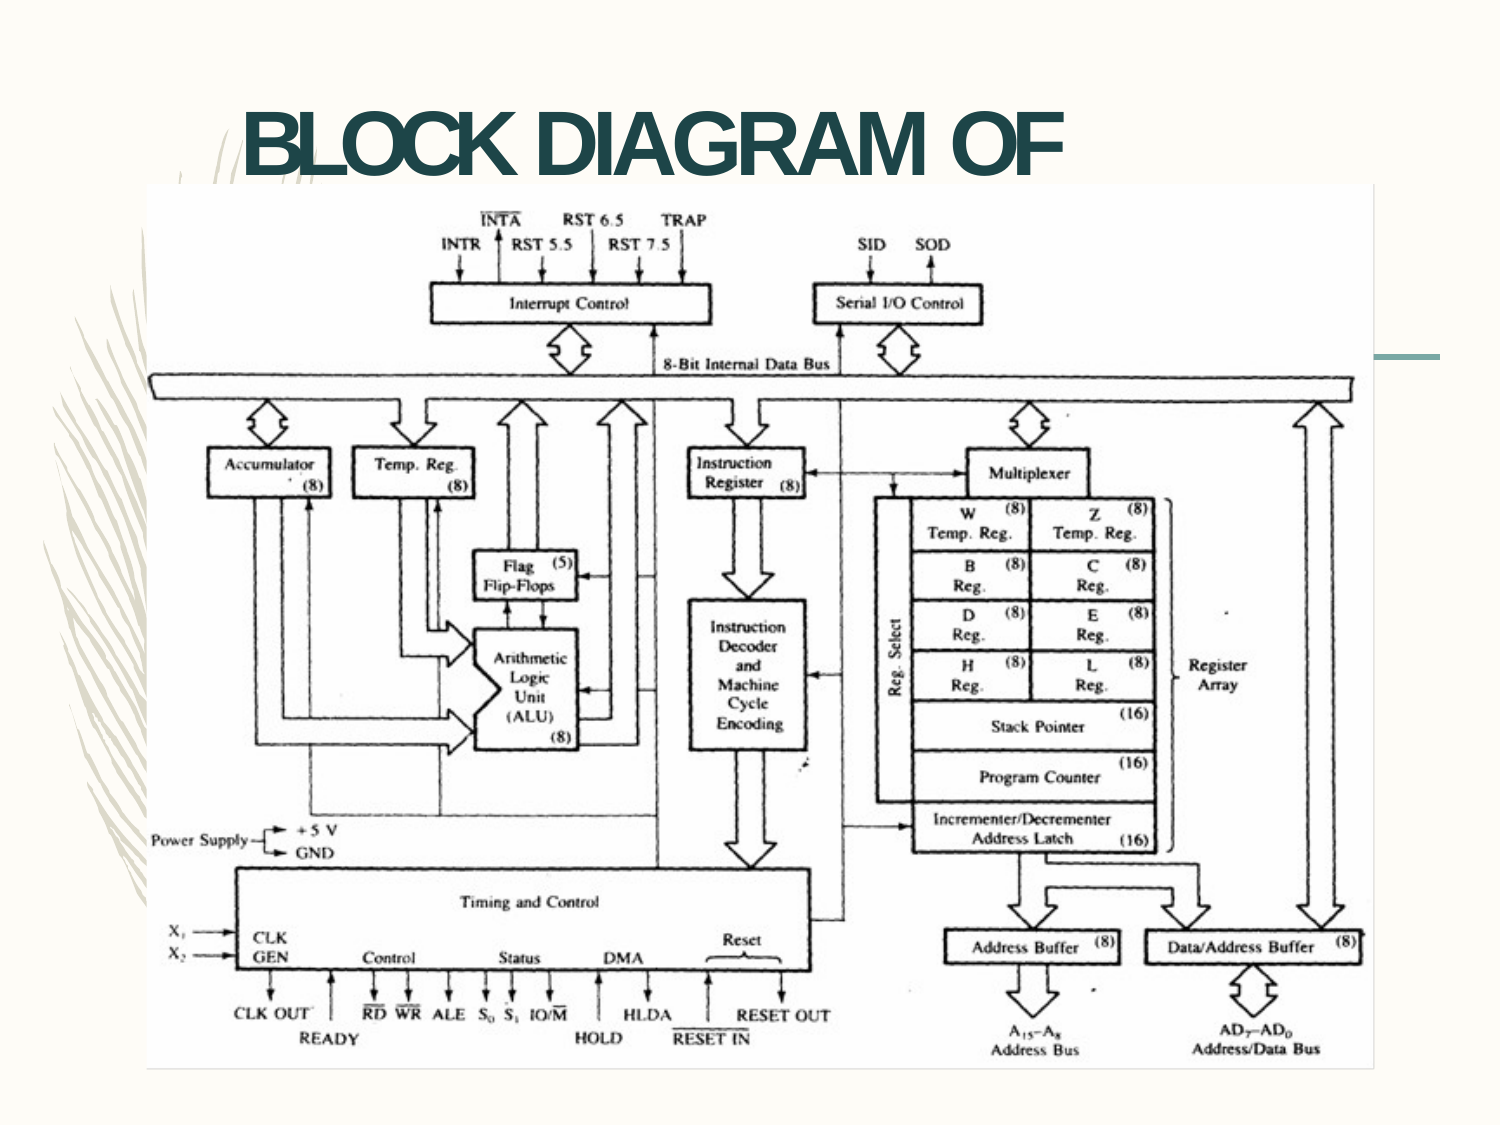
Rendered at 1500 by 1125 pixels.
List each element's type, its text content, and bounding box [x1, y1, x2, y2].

title BLOCK DIAGRAM OF 8085 [238, 81, 1261, 184]
text_box [146, 184, 1376, 1071]
